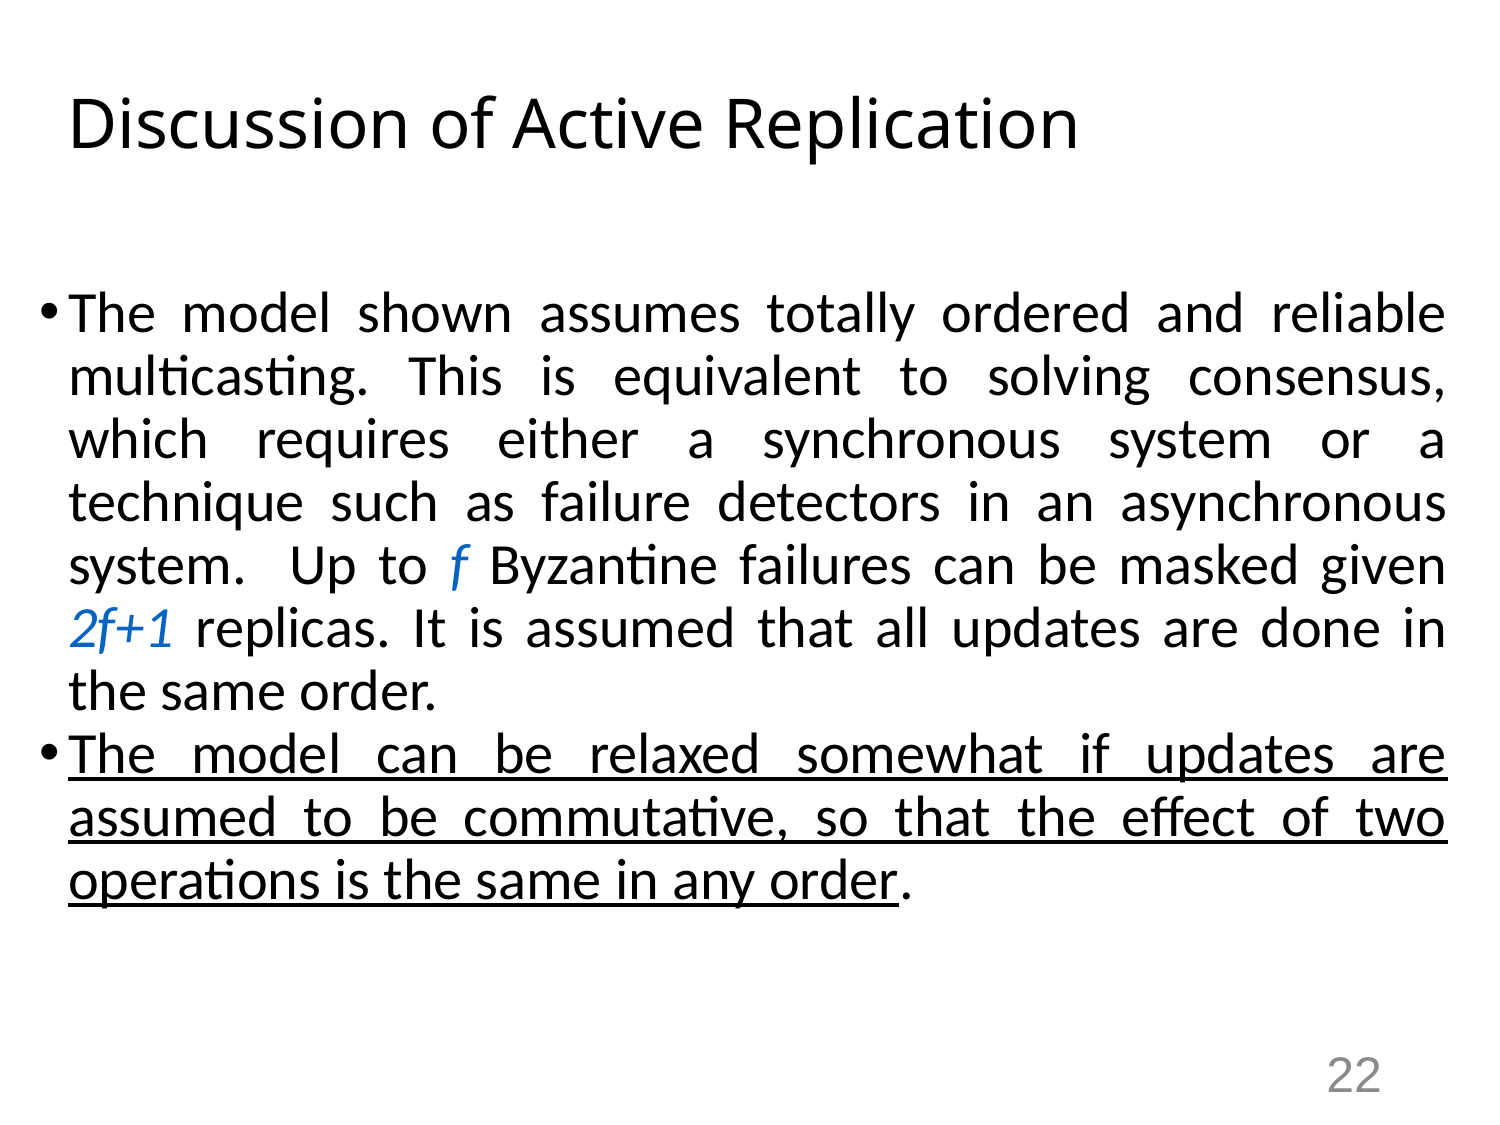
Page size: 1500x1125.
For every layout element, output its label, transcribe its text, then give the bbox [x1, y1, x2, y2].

title Discussion of Active Replication [52, 8, 1250, 244]
slide_number 22 [1059, 1042, 1397, 1103]
list The model shown assumes totally ordered and reliable multicasting. This is equivalent to solving consensus, which requires either a synchronous system or a technique such as failure detectors in an asynchronous system. Up to f Byzantine failures can be masked given 2f+1 replicas. It is assumed that all updates are done in the same order. The model can be relaxed somewhat if updates are assumed to be commutative, so that the effect of two operations is the same in any order. [24, 275, 1463, 1013]
